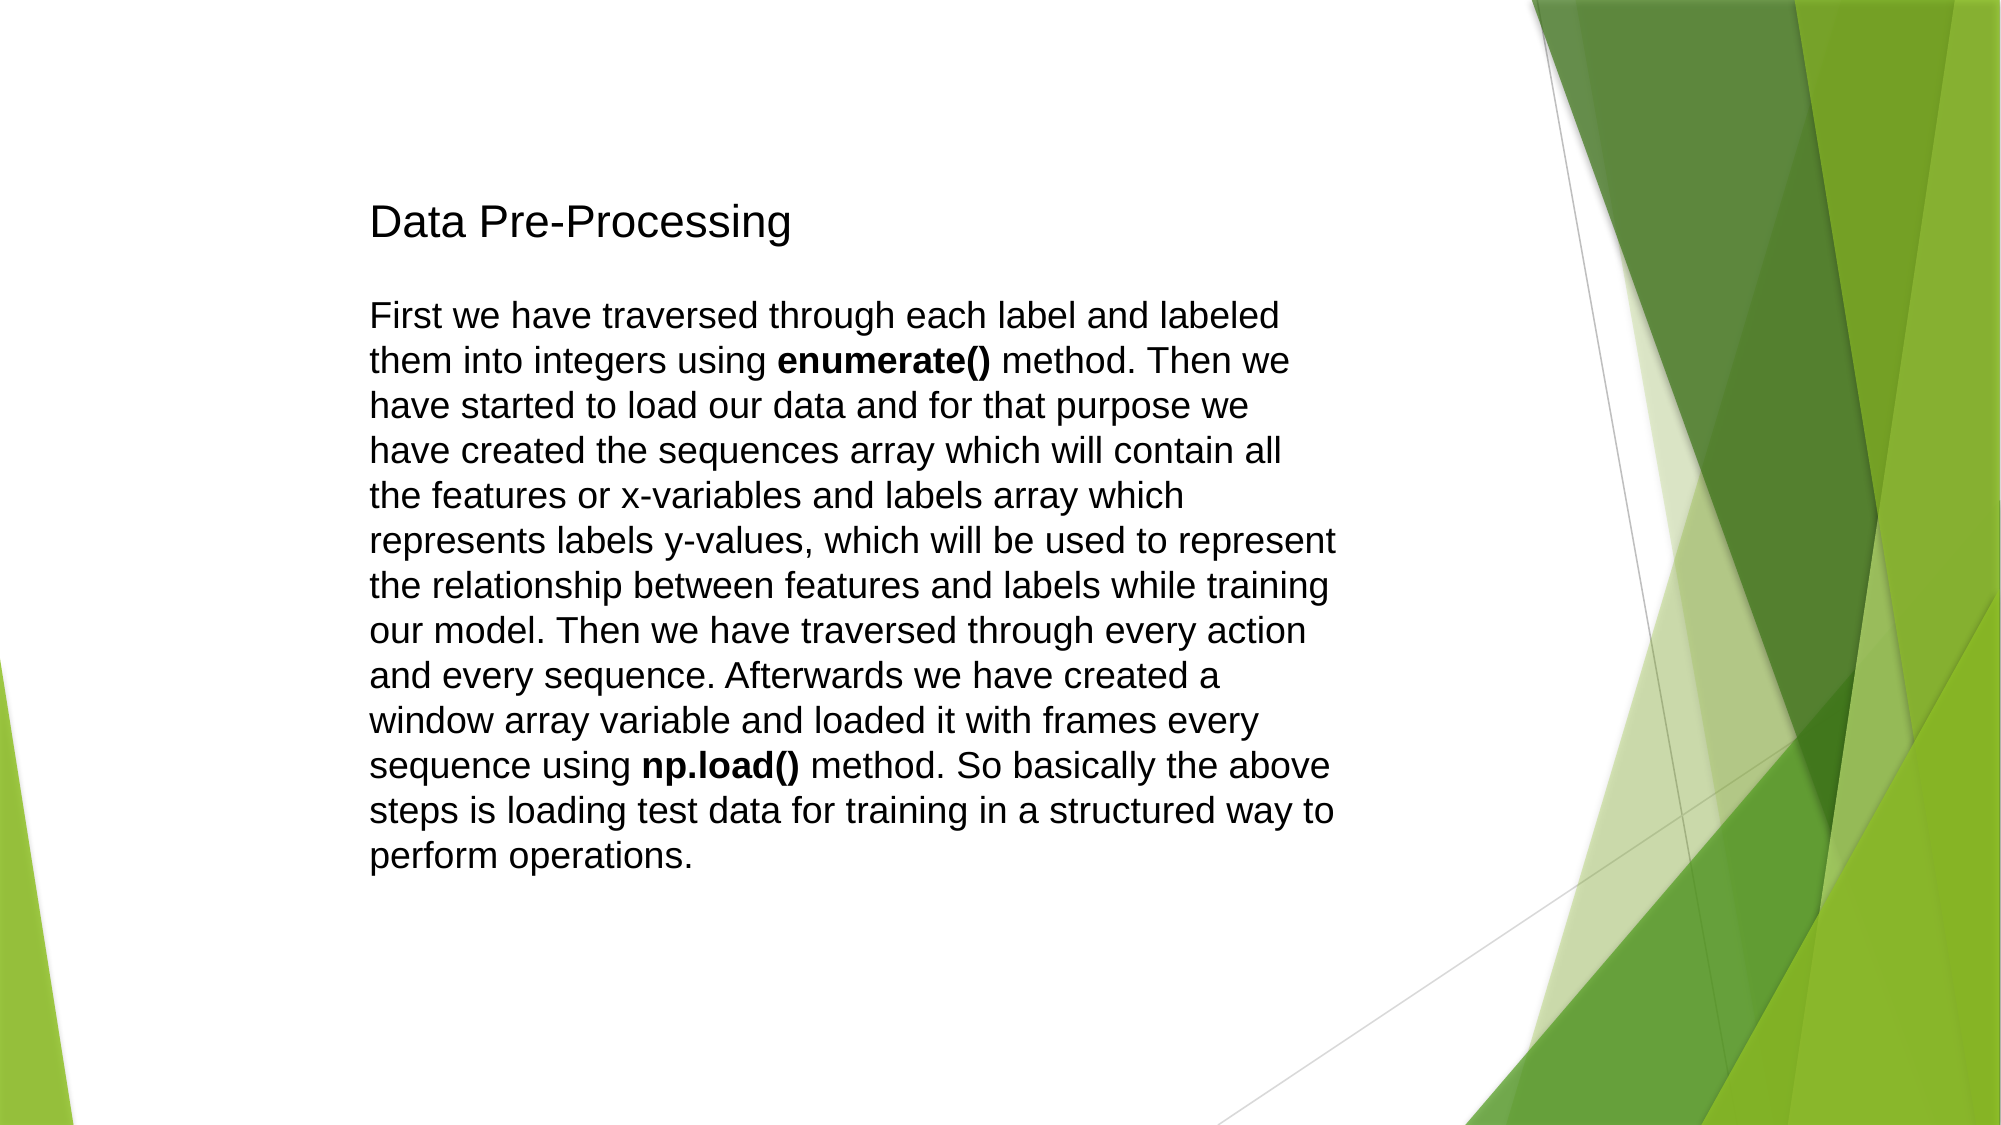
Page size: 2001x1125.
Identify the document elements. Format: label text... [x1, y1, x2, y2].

text_box Data Pre-Processing First we have traversed through each label and labeled them into integers using enumerate() method. Then we have started to load our data and for that purpose we have created the sequences array which will contain all the features or x-variables and labels array which represents labels y-values, which will be used to represent the relationship between features and labels while training our model. Then we have traversed through every action and every sequence. Afterwards we have created a window array variable and loaded it with frames every sequence using np.load() method. So basically the above steps is loading test data for training in a structured way to perform operations. [354, 183, 1356, 974]
